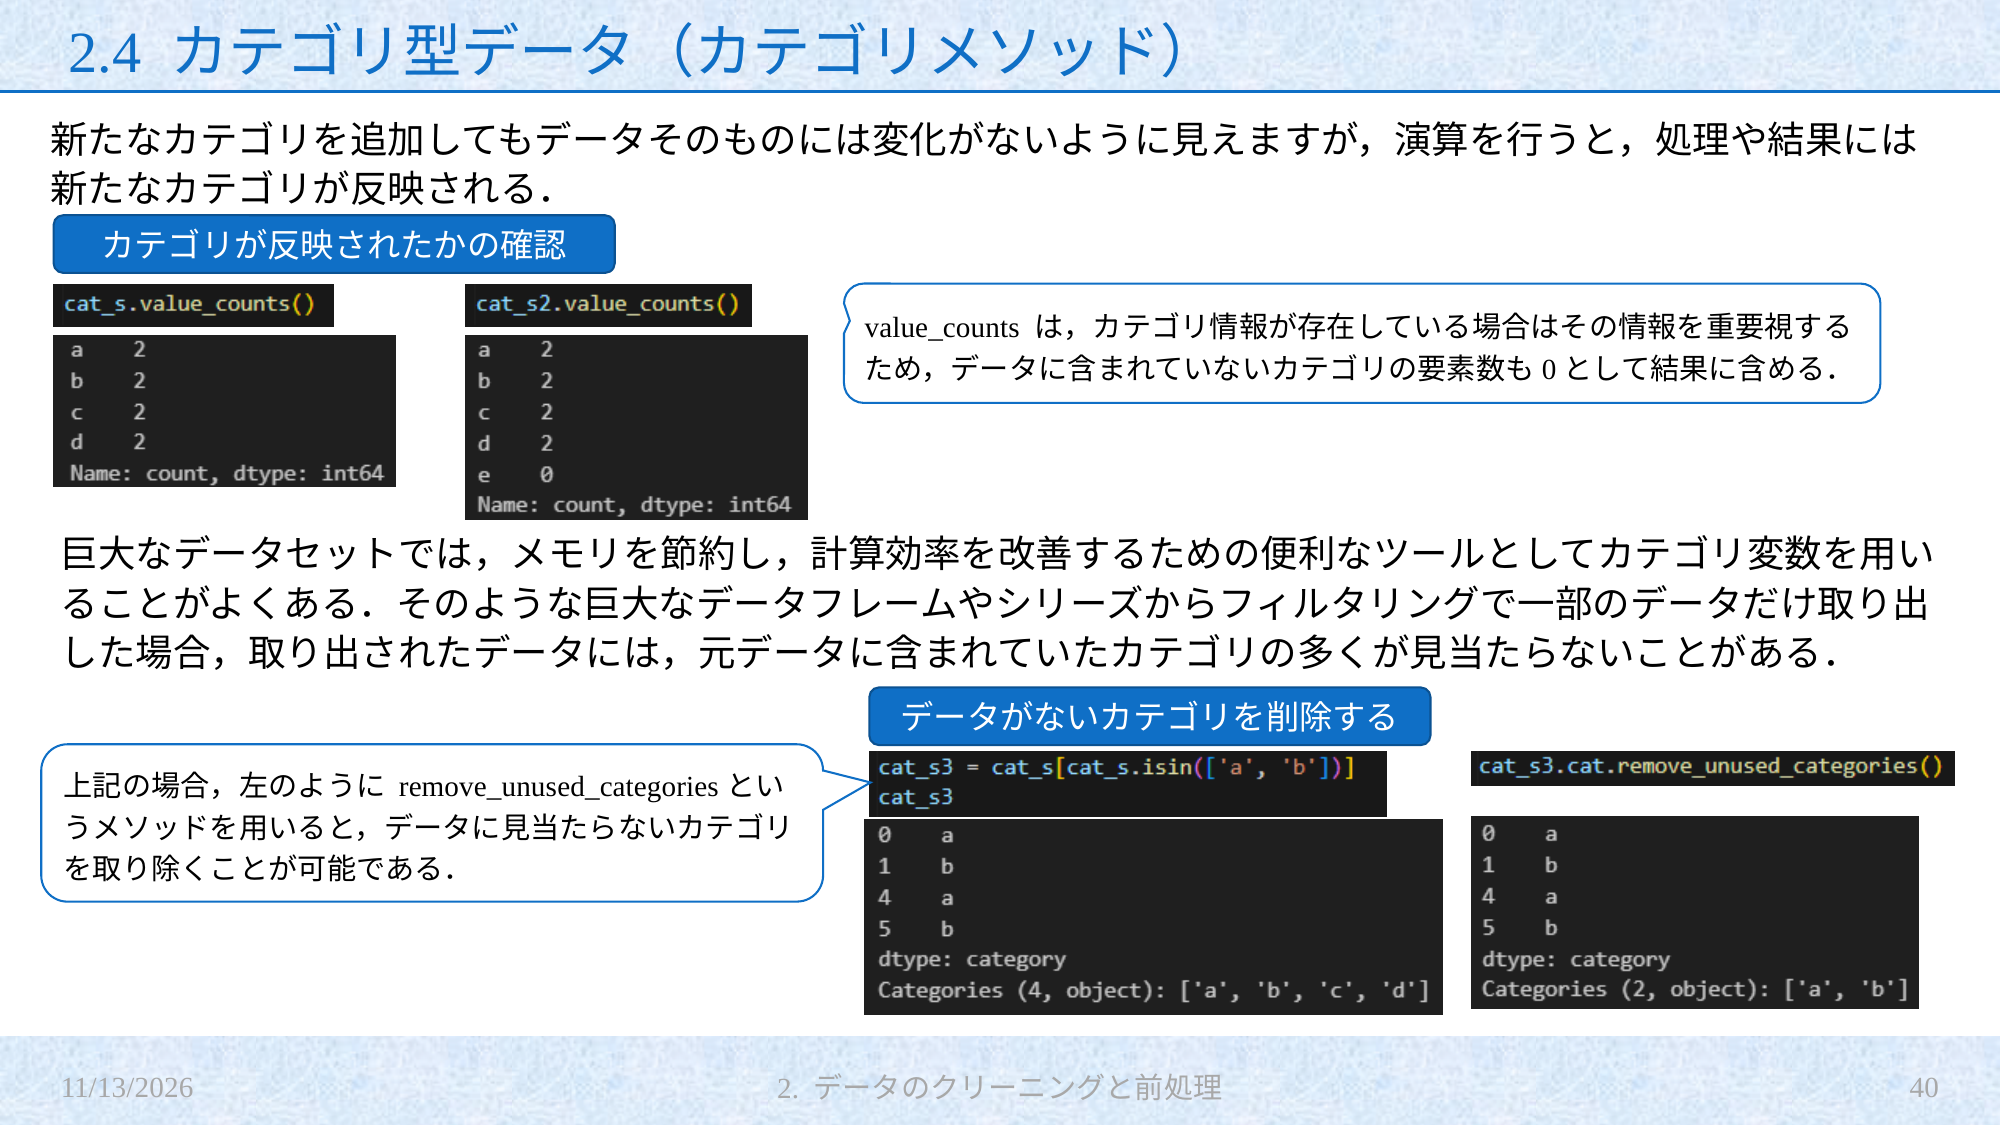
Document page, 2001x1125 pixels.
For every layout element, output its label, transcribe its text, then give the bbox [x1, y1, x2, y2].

picture [1471, 751, 1955, 786]
text_box value_counts は，カテゴリ情報が存在している場合はその情報を重要視するため，データに含まれていないカテゴリの要素数も0として結果に含める． [842, 282, 1882, 404]
picture [864, 819, 1443, 1015]
text_box 上記の場合，左のように remove_unused_categoriesというメソッドを用いると，データに見当たらないカテゴリを取り除くことが可能である． [40, 743, 869, 903]
text_box カテゴリが反映されたかの確認 [52, 214, 616, 274]
footer 2. データのクリーニングと前処理 [662, 1056, 1338, 1117]
picture [0, 1036, 2000, 1125]
slide_number 40 [1504, 1056, 1955, 1117]
list 新たなカテゴリを追加してもデータそのものには変化がないように見えますが，演算を行うと，処理や結果には新たなカテゴリが反映される． [35, 103, 1965, 224]
title 2.4 カテゴリ型データ（カテゴリメソッド） [53, 15, 1955, 92]
picture [0, 0, 2000, 90]
picture [869, 751, 1387, 817]
picture [1471, 816, 1919, 1009]
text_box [53, 284, 808, 520]
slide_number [45, 1056, 496, 1117]
text_box データがないカテゴリを削除する [868, 686, 1432, 747]
text_box 巨大なデータセットでは，メモリを節約し，計算効率を改善するための便利なツールとしてカテゴリ変数を用いることがよくある．そのような巨大なデータフレームやシリーズからフィルタリングで一部のデータだけ取り出した場合，取り出されたデータには，元データに含まれていたカテゴリの多くが見当たらないことがある． [45, 518, 1976, 695]
